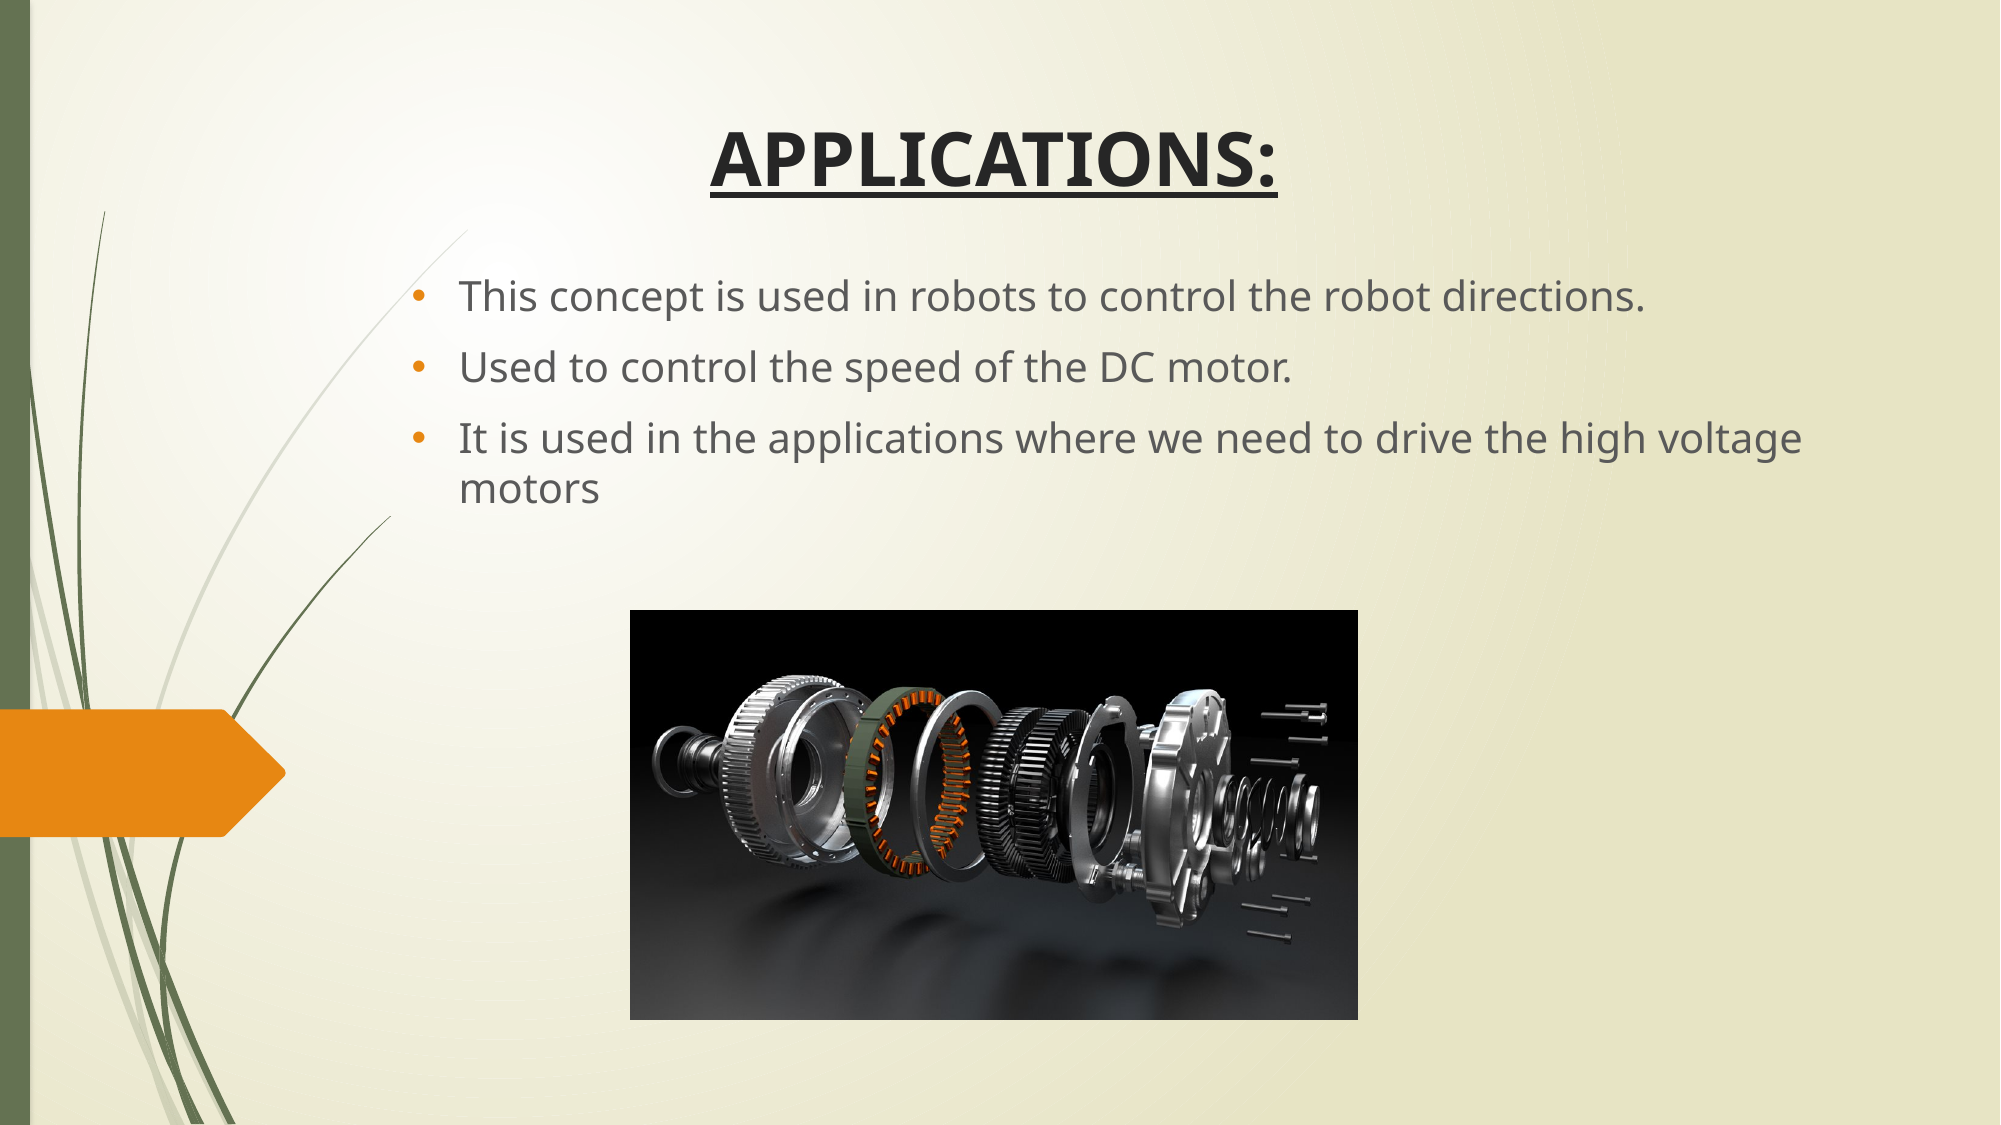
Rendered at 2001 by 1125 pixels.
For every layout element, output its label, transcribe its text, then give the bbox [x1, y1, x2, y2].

picture [630, 610, 1358, 1020]
title APPLICATIONS: [100, 77, 1888, 210]
subtitle This concept is used in robots to control the robot directions. Used to control the speed of the DC motor. It is used in the applications where we need to drive the high voltage motors [396, 262, 1860, 967]
